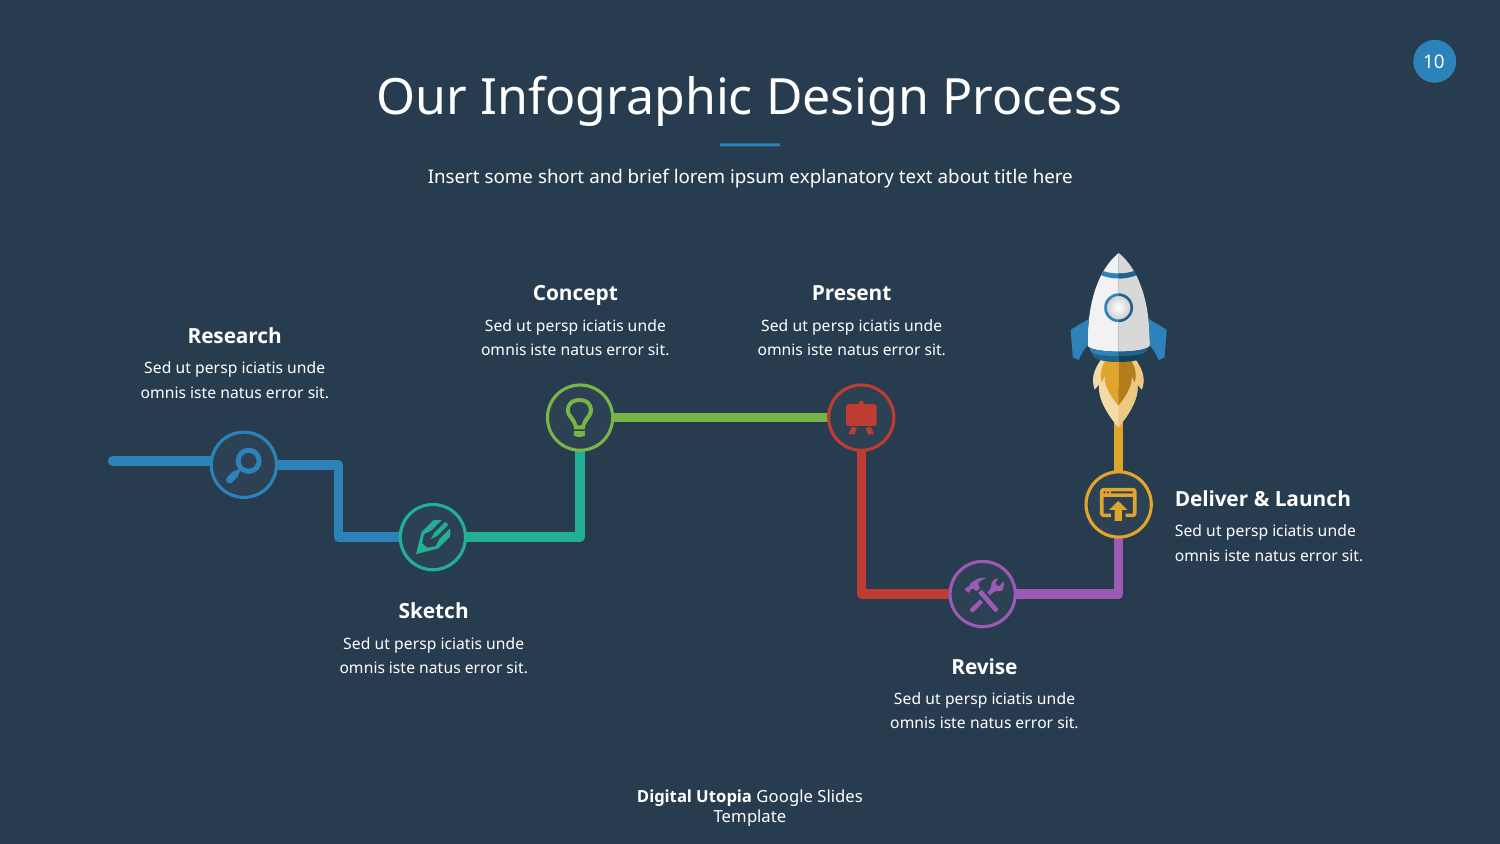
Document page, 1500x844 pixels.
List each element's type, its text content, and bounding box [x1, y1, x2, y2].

list Insert some short and brief lorem ipsum explanatory text about title here [112, 164, 1388, 190]
list Our Infographic Design Process [112, 64, 1388, 131]
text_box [112, 252, 1395, 731]
